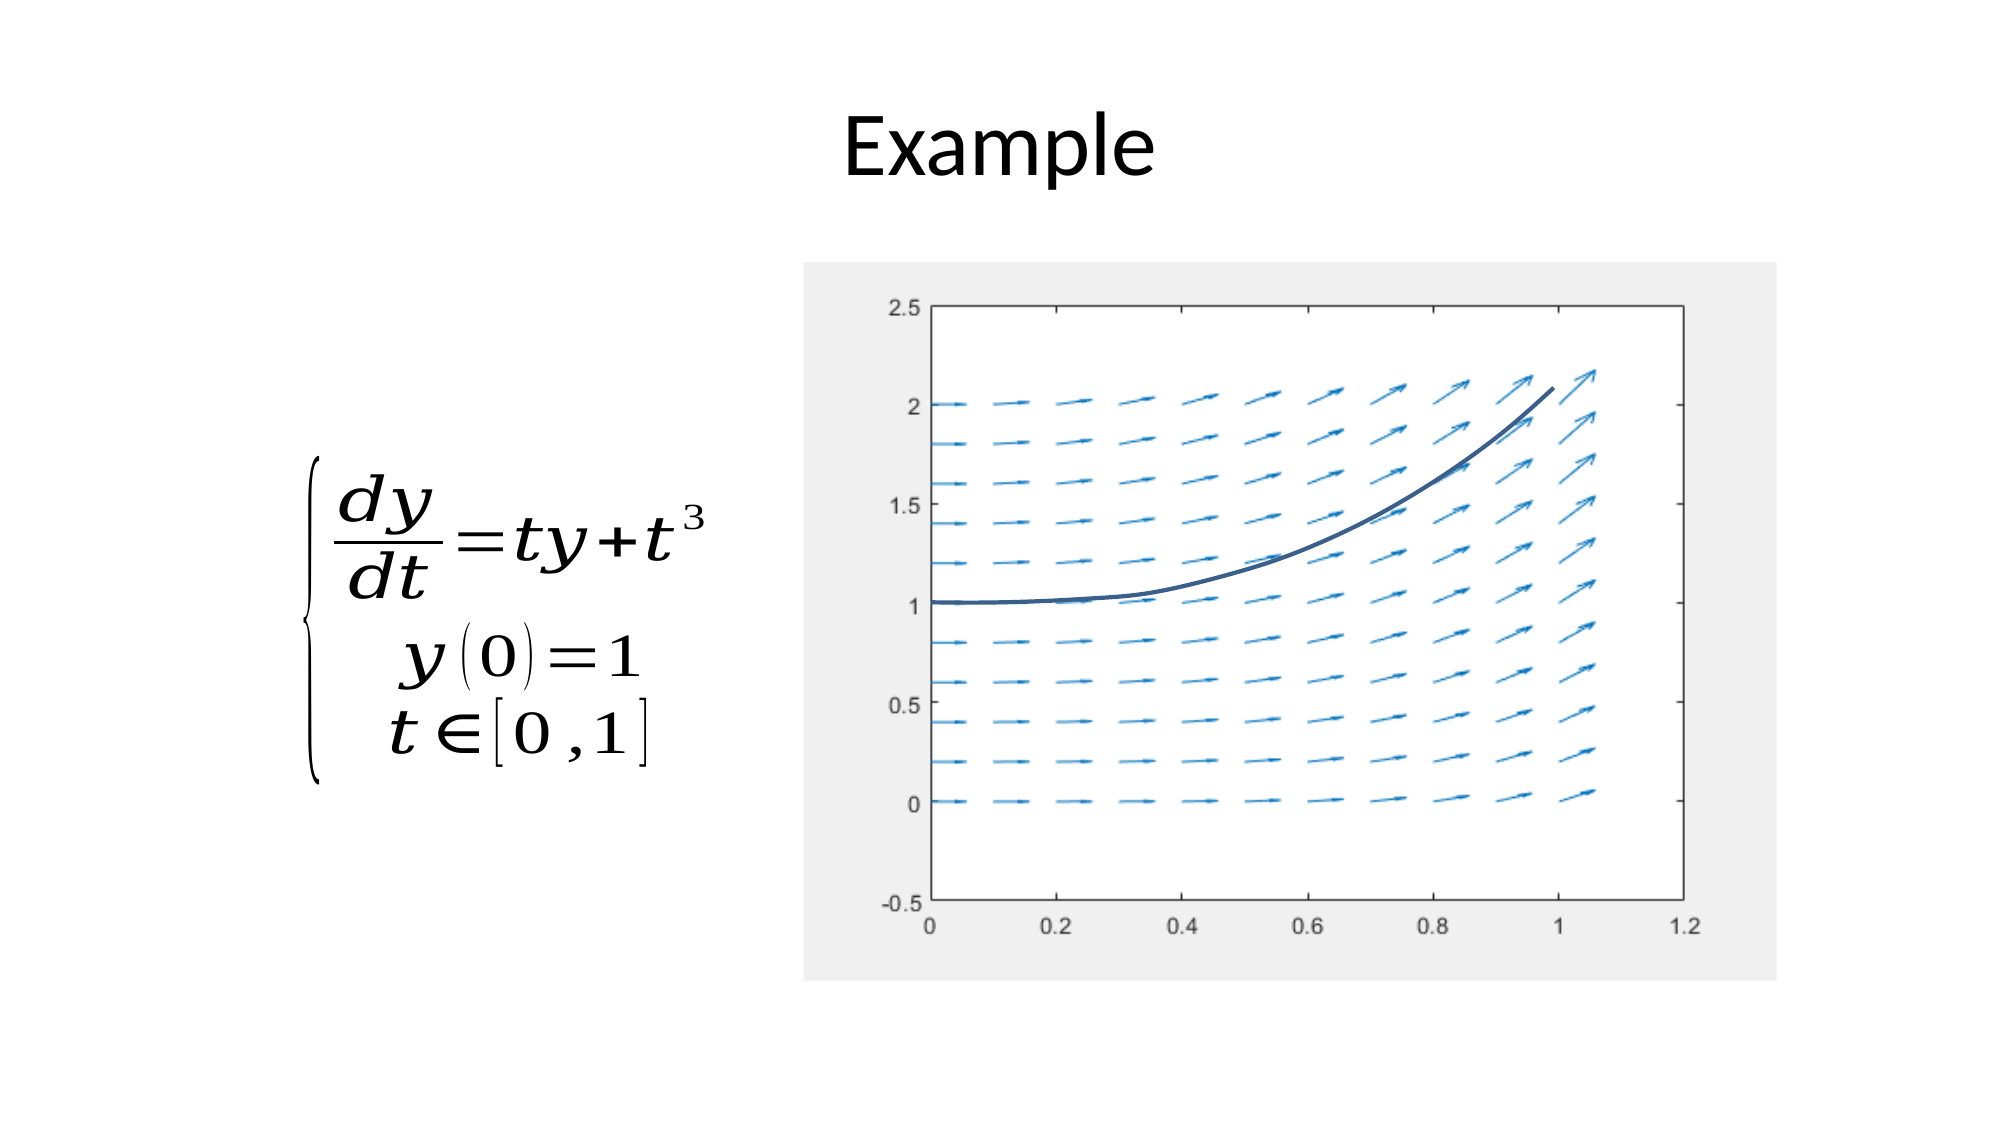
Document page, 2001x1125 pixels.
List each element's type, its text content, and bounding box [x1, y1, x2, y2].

title Example [99, 45, 1900, 233]
picture [790, 262, 1791, 996]
